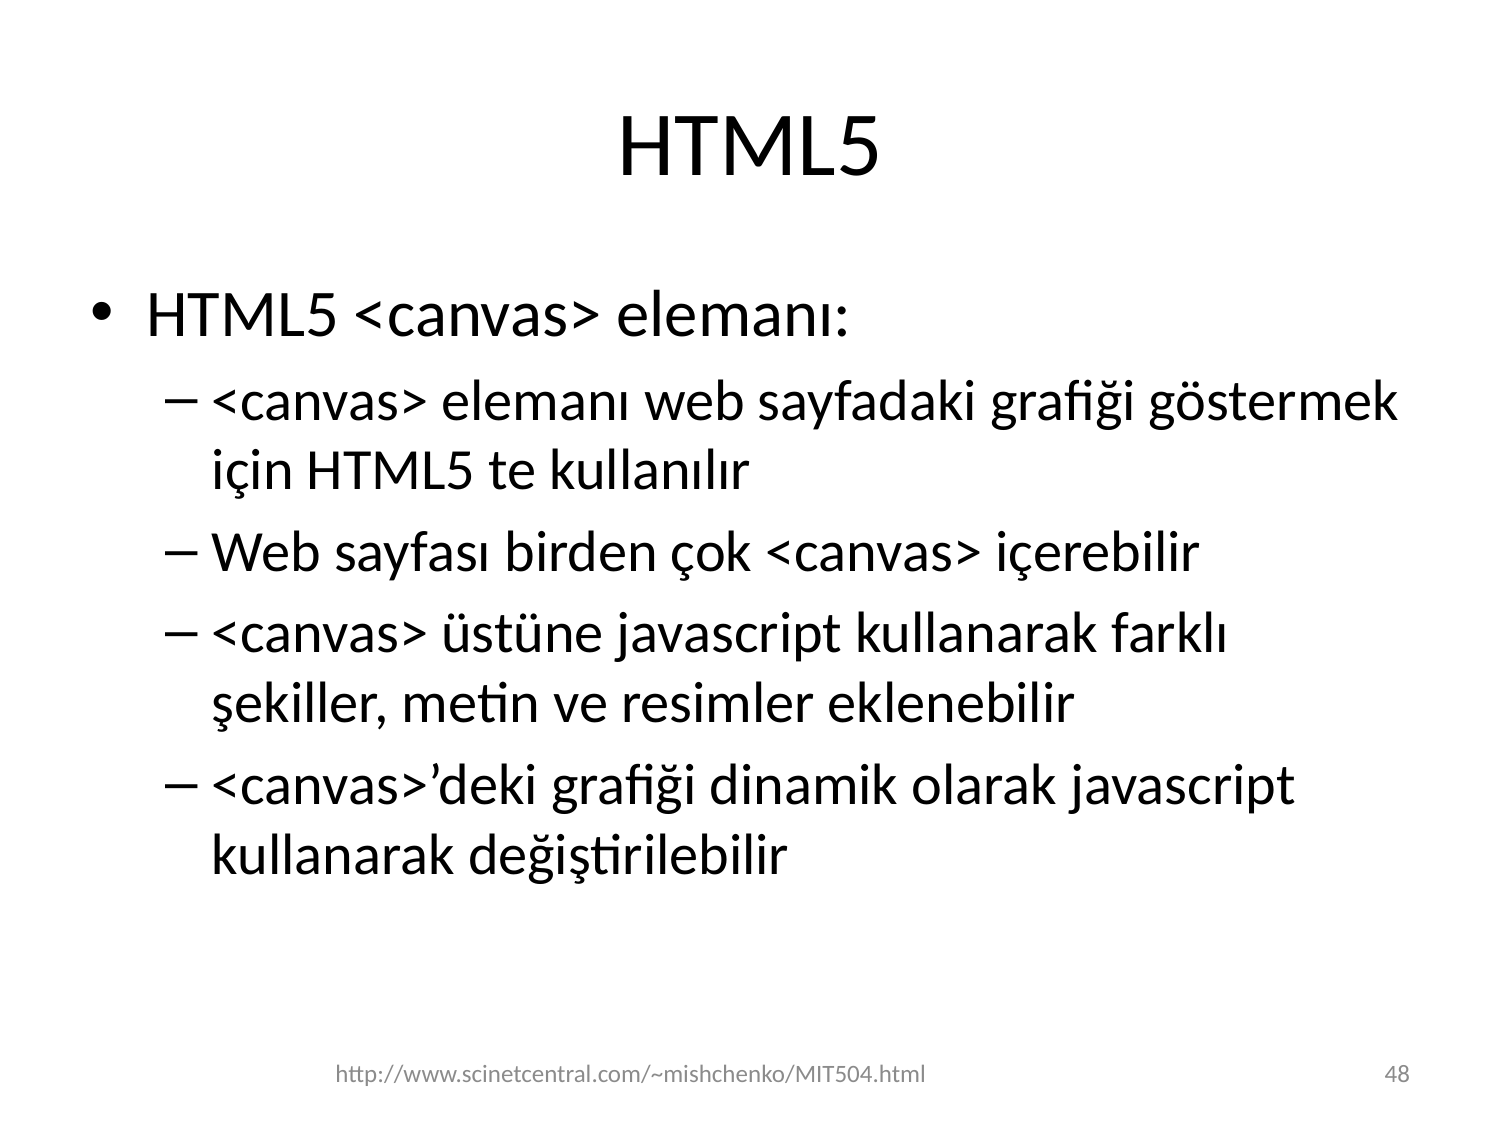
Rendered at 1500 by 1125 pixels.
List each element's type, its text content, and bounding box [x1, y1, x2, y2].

list HTML5 <canvas> elemanı: <canvas> elemanı web sayfadaki grafiği göstermek için HTML5 te kullanılır Web sayfası birden çok <canvas> içerebilir <canvas> üstüne javascript kullanarak farklı şekiller, metin ve resimler eklenebilir <canvas>’deki grafiği dinamik olarak javascript kullanarak değiştirilebilir [75, 262, 1425, 1005]
footer http://www.scinetcentral.com/~mishchenko/MIT504.html [275, 1042, 988, 1103]
title HTML5 [75, 45, 1425, 233]
slide_number 48 [1074, 1042, 1425, 1103]
